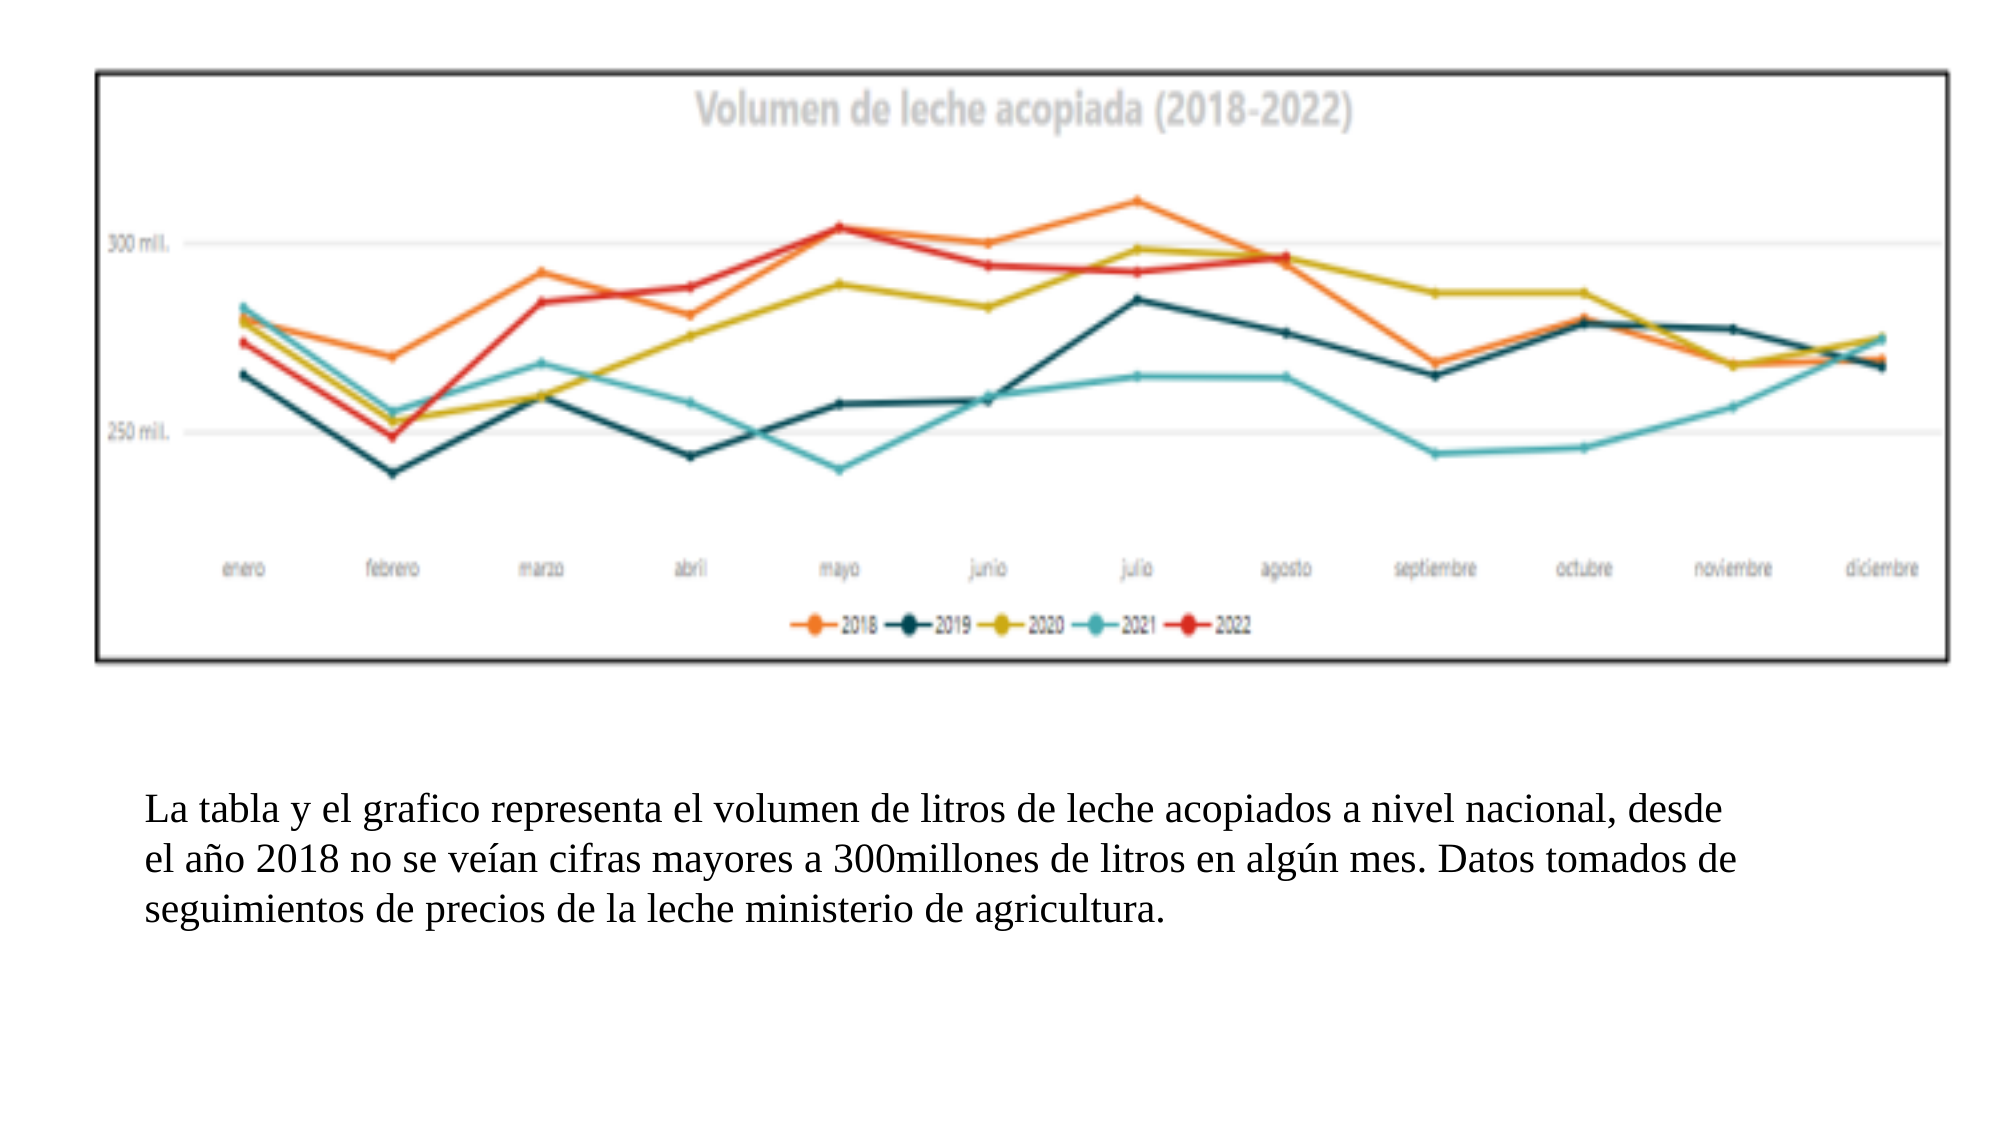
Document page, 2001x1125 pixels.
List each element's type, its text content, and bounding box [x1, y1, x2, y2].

title La tabla y el grafico representa el volumen de litros de leche acopiados a nivel nacional, desde el año 2018 no se veían cifras mayores a 300millones de litros en algún mes. Datos tomados de seguimientos de precios de la leche ministerio de agricultura. [129, 729, 1755, 983]
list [93, 63, 1954, 671]
